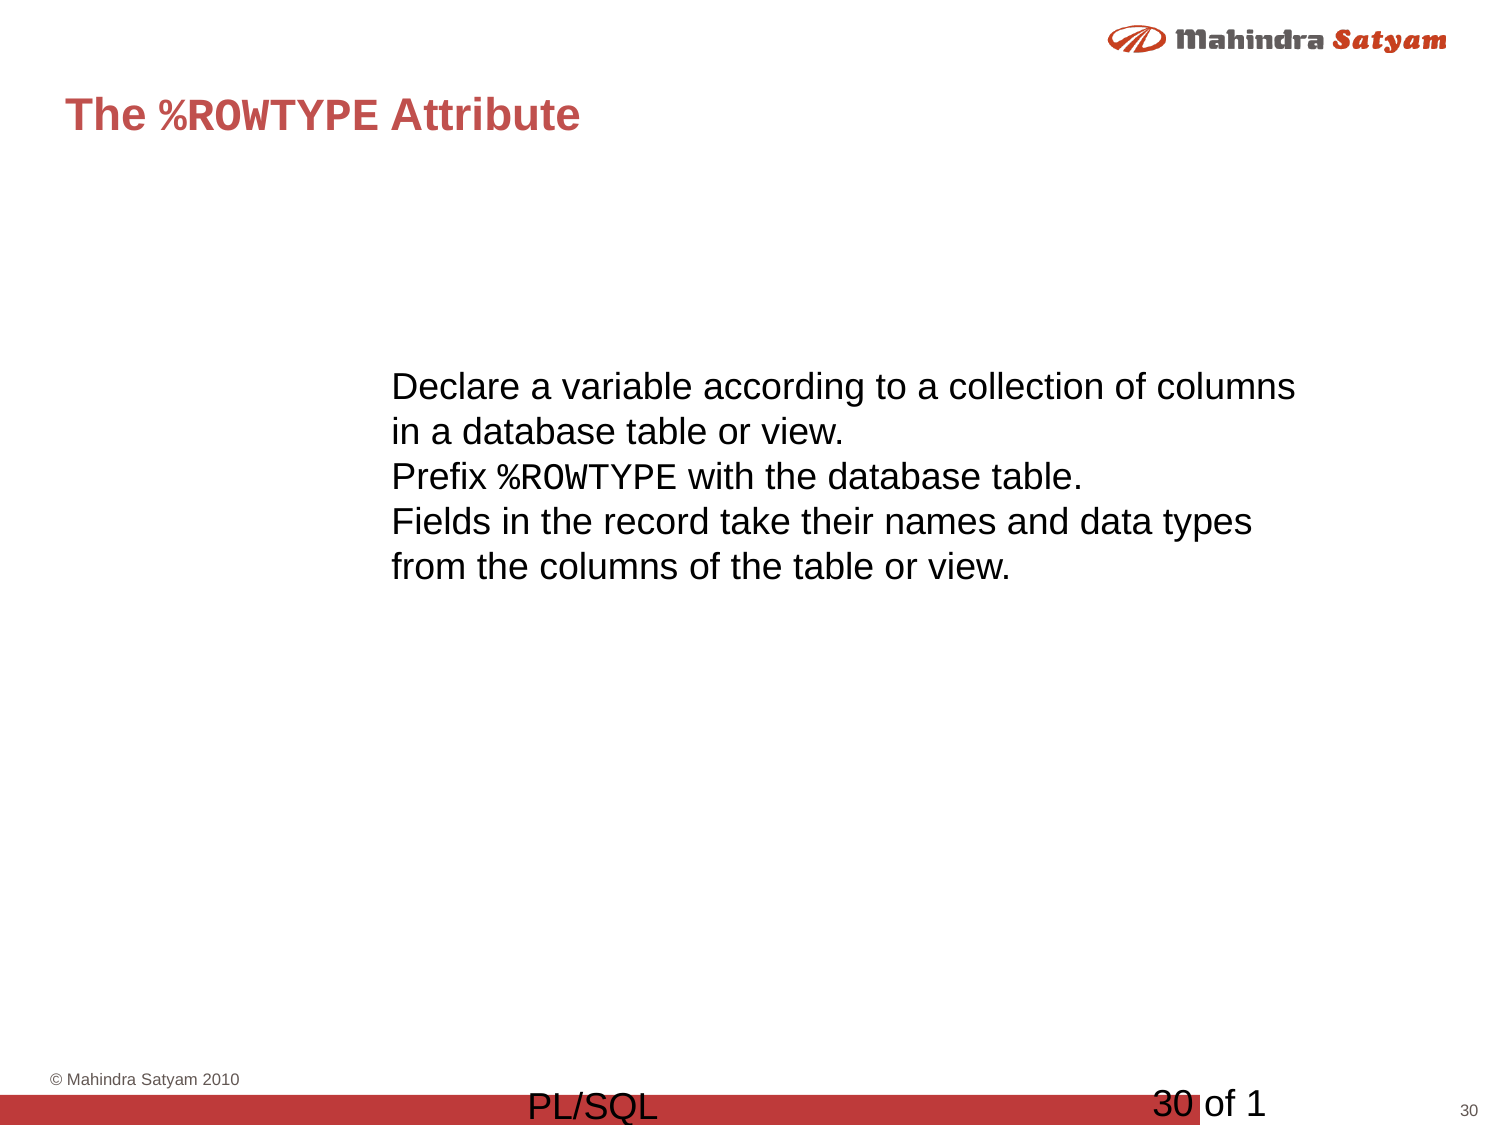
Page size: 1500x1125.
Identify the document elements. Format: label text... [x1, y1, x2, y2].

text_box [112, 1024, 425, 1100]
footer PL/SQL [512, 1100, 988, 1116]
slide_number 30 of 1 [1137, 1071, 1488, 1125]
text_box [512, 1024, 988, 1100]
list Declare a variable according to a collection of columns in a database table or view. Prefix %ROWTYPE with the database table. Fields in the record take their names and data types from the columns of the table or view. [376, 354, 1319, 1008]
title The %ROWTYPE Attribute [49, 76, 1452, 133]
picture [1107, 25, 1446, 53]
